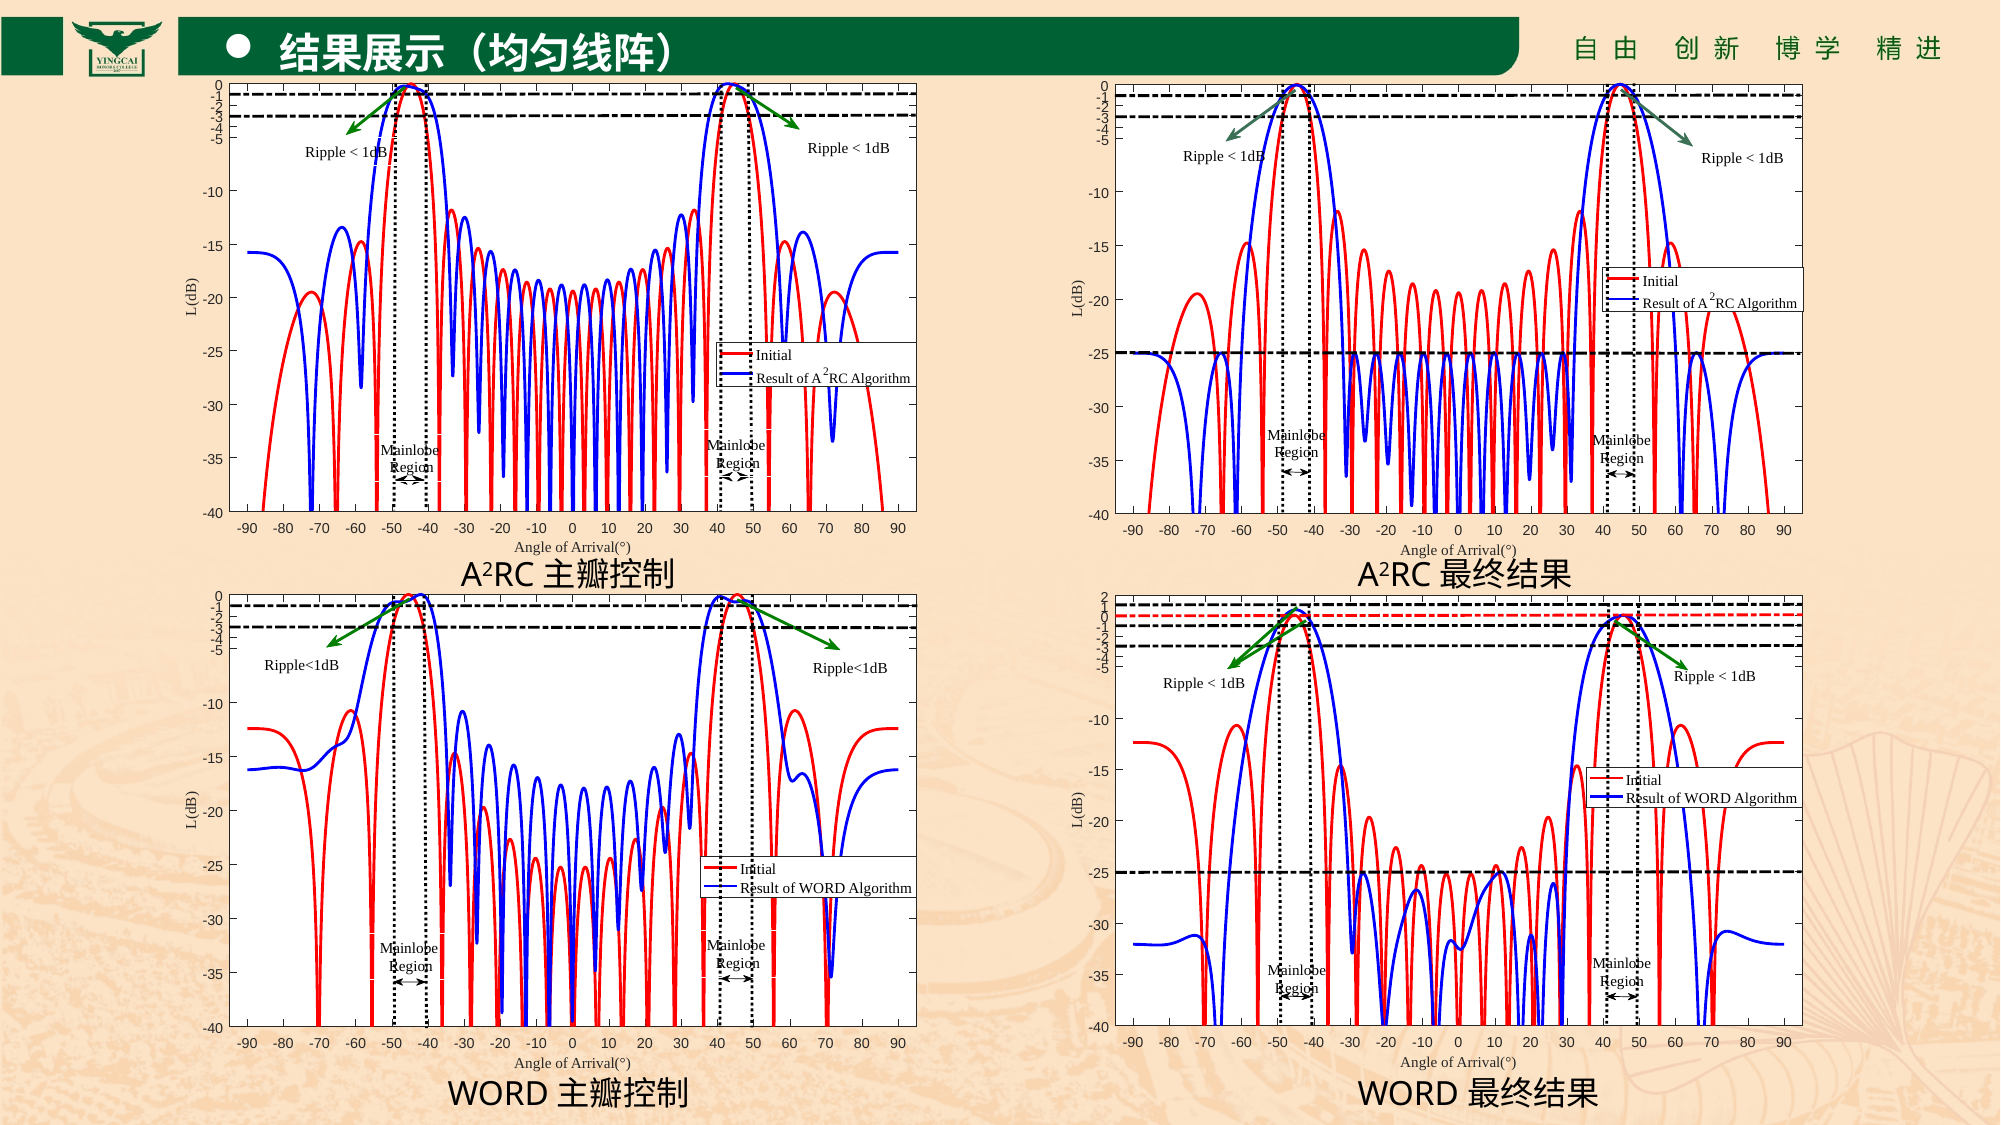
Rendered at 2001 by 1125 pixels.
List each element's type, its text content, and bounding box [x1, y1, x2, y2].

text_box 结果展示（均匀线阵） [208, 11, 1084, 44]
text_box WORD主瓣控制 [432, 1084, 715, 1120]
text_box WORD最终结果 [1342, 1084, 1625, 1120]
picture [0, 0, 2001, 1125]
